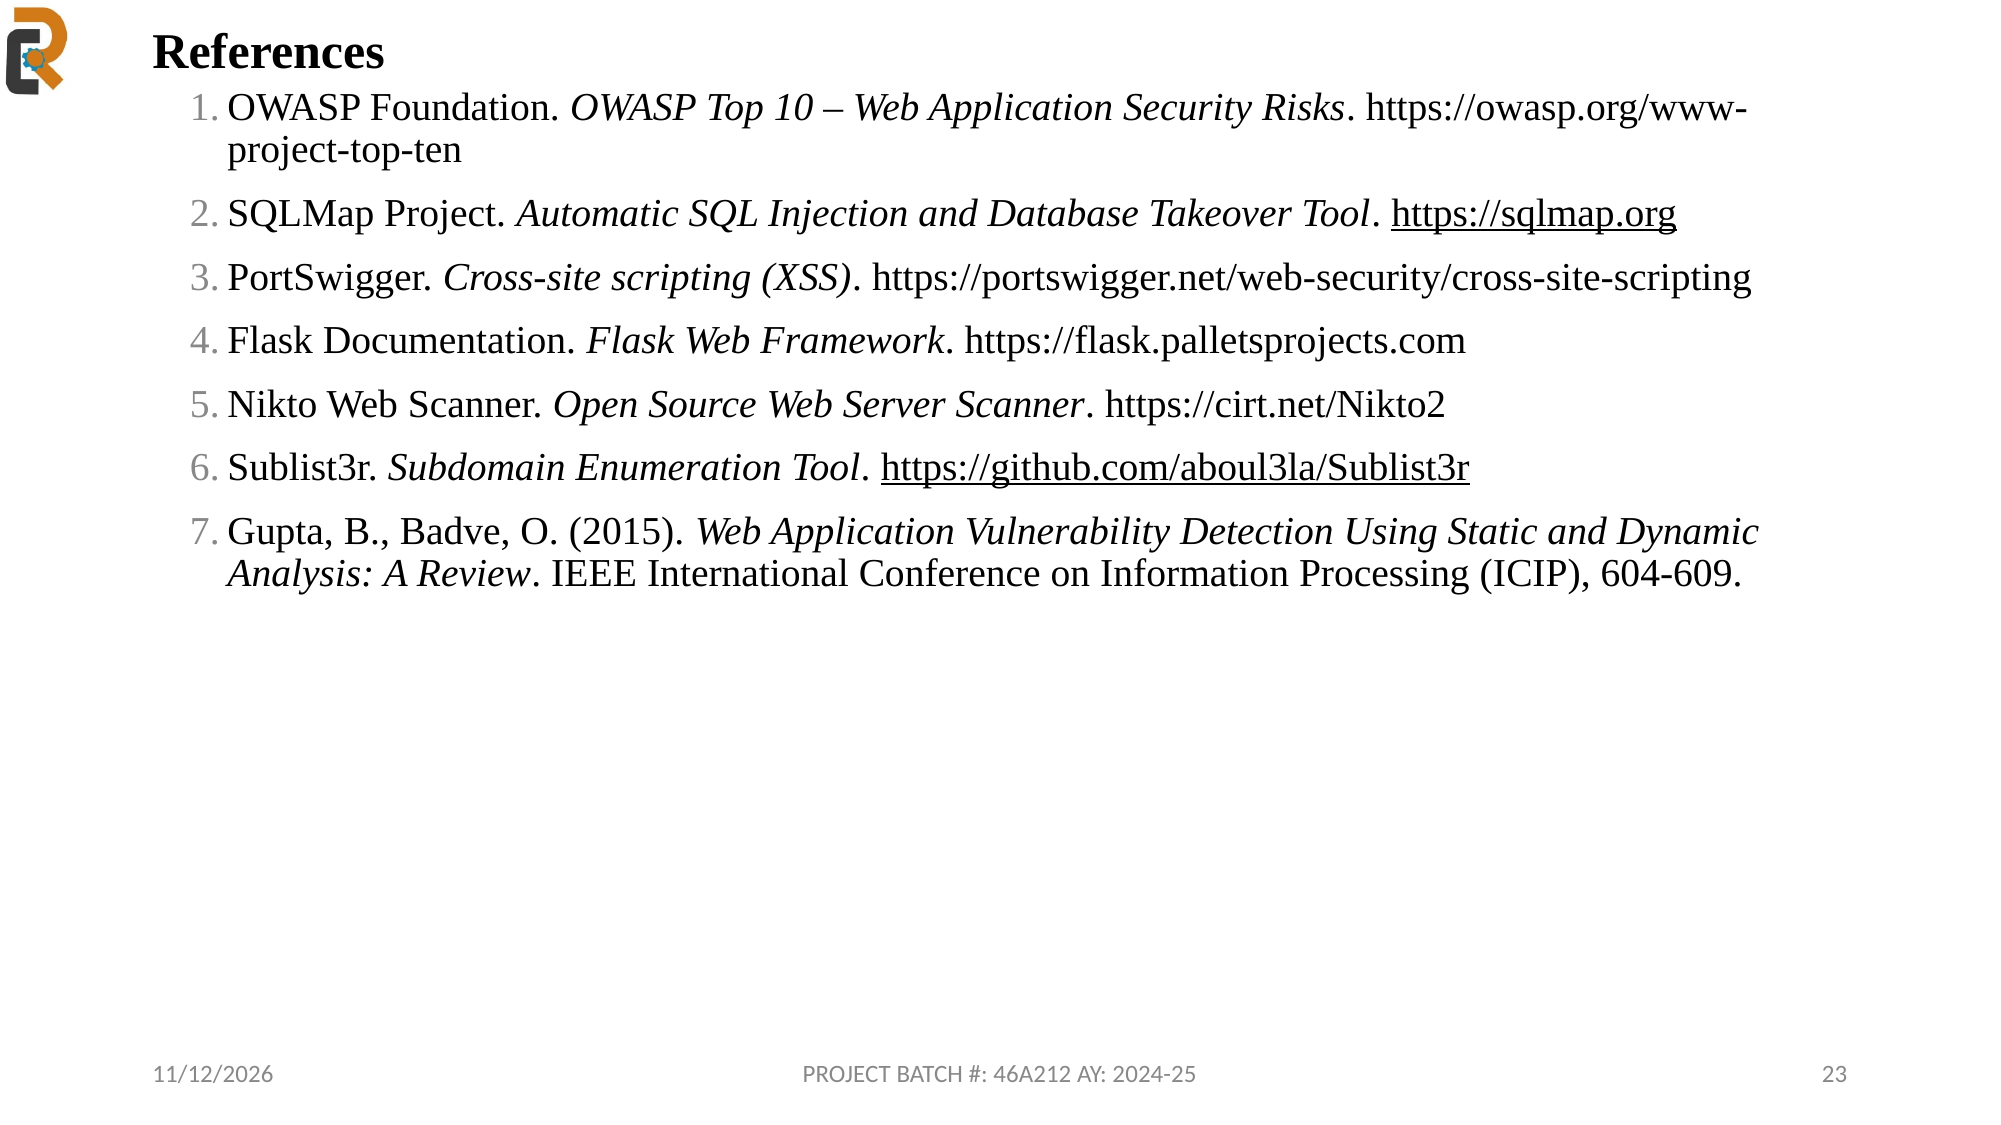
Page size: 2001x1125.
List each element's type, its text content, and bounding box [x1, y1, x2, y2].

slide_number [137, 1042, 588, 1103]
slide_number 23 [1412, 1042, 1863, 1103]
list OWASP Foundation. OWASP Top 10 – Web Application Security Risks. https://owasp.org/www-project-top-ten SQLMap Project. Automatic SQL Injection and Database Takeover Tool. https://sqlmap.org PortSwigger. Cross-site scripting (XSS). https://portswigger.net/web-security/cross-site-scripting Flask Documentation. Flask Web Framework. https://flask.palletsprojects.com Nikto Web Scanner. Open Source Web Server Scanner. https://cirt.net/Nikto2 Sublist3r. Subdomain Enumeration Tool. https://github.com/aboul3la/Sublist3r Gupta, B., Badve, O. (2015). Web Application Vulnerability Detection Using Static and Dynamic Analysis: A Review. IEEE International Conference on Information Processing (ICIP), 604-609. [137, 78, 1882, 977]
footer PROJECT BATCH #: 46A212 AY: 2024-25 [662, 1042, 1338, 1103]
picture [0, 1, 74, 101]
title References [137, 3, 1863, 102]
